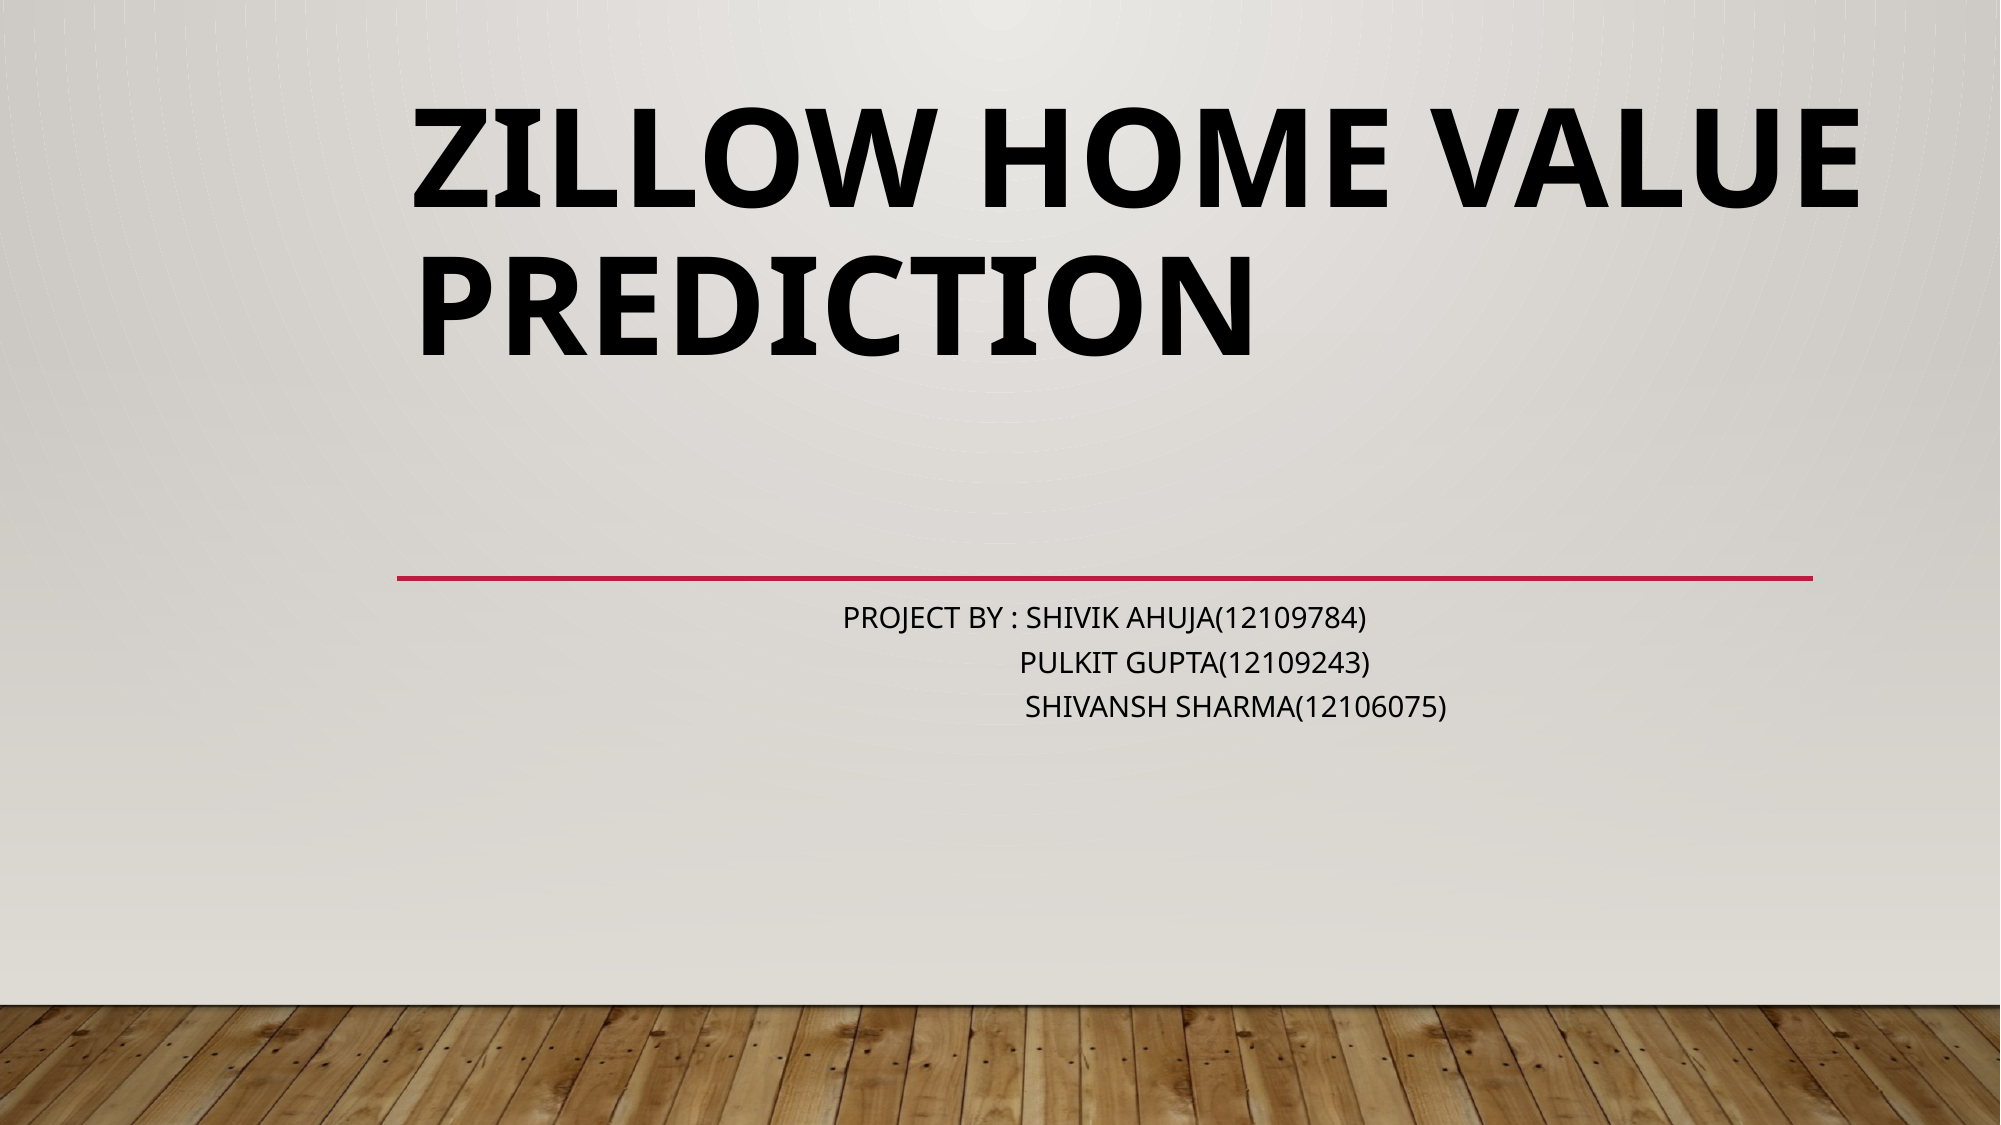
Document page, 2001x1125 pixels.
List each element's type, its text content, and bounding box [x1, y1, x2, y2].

picture [0, 1005, 2000, 1125]
subtitle Project by : SHIVIK AHUJA(12109784) Pulkit Gupta(12109243) Shivansh Sharma(12106075) [396, 579, 1814, 740]
title Zillow Home Value Prediction [396, 224, 1953, 386]
